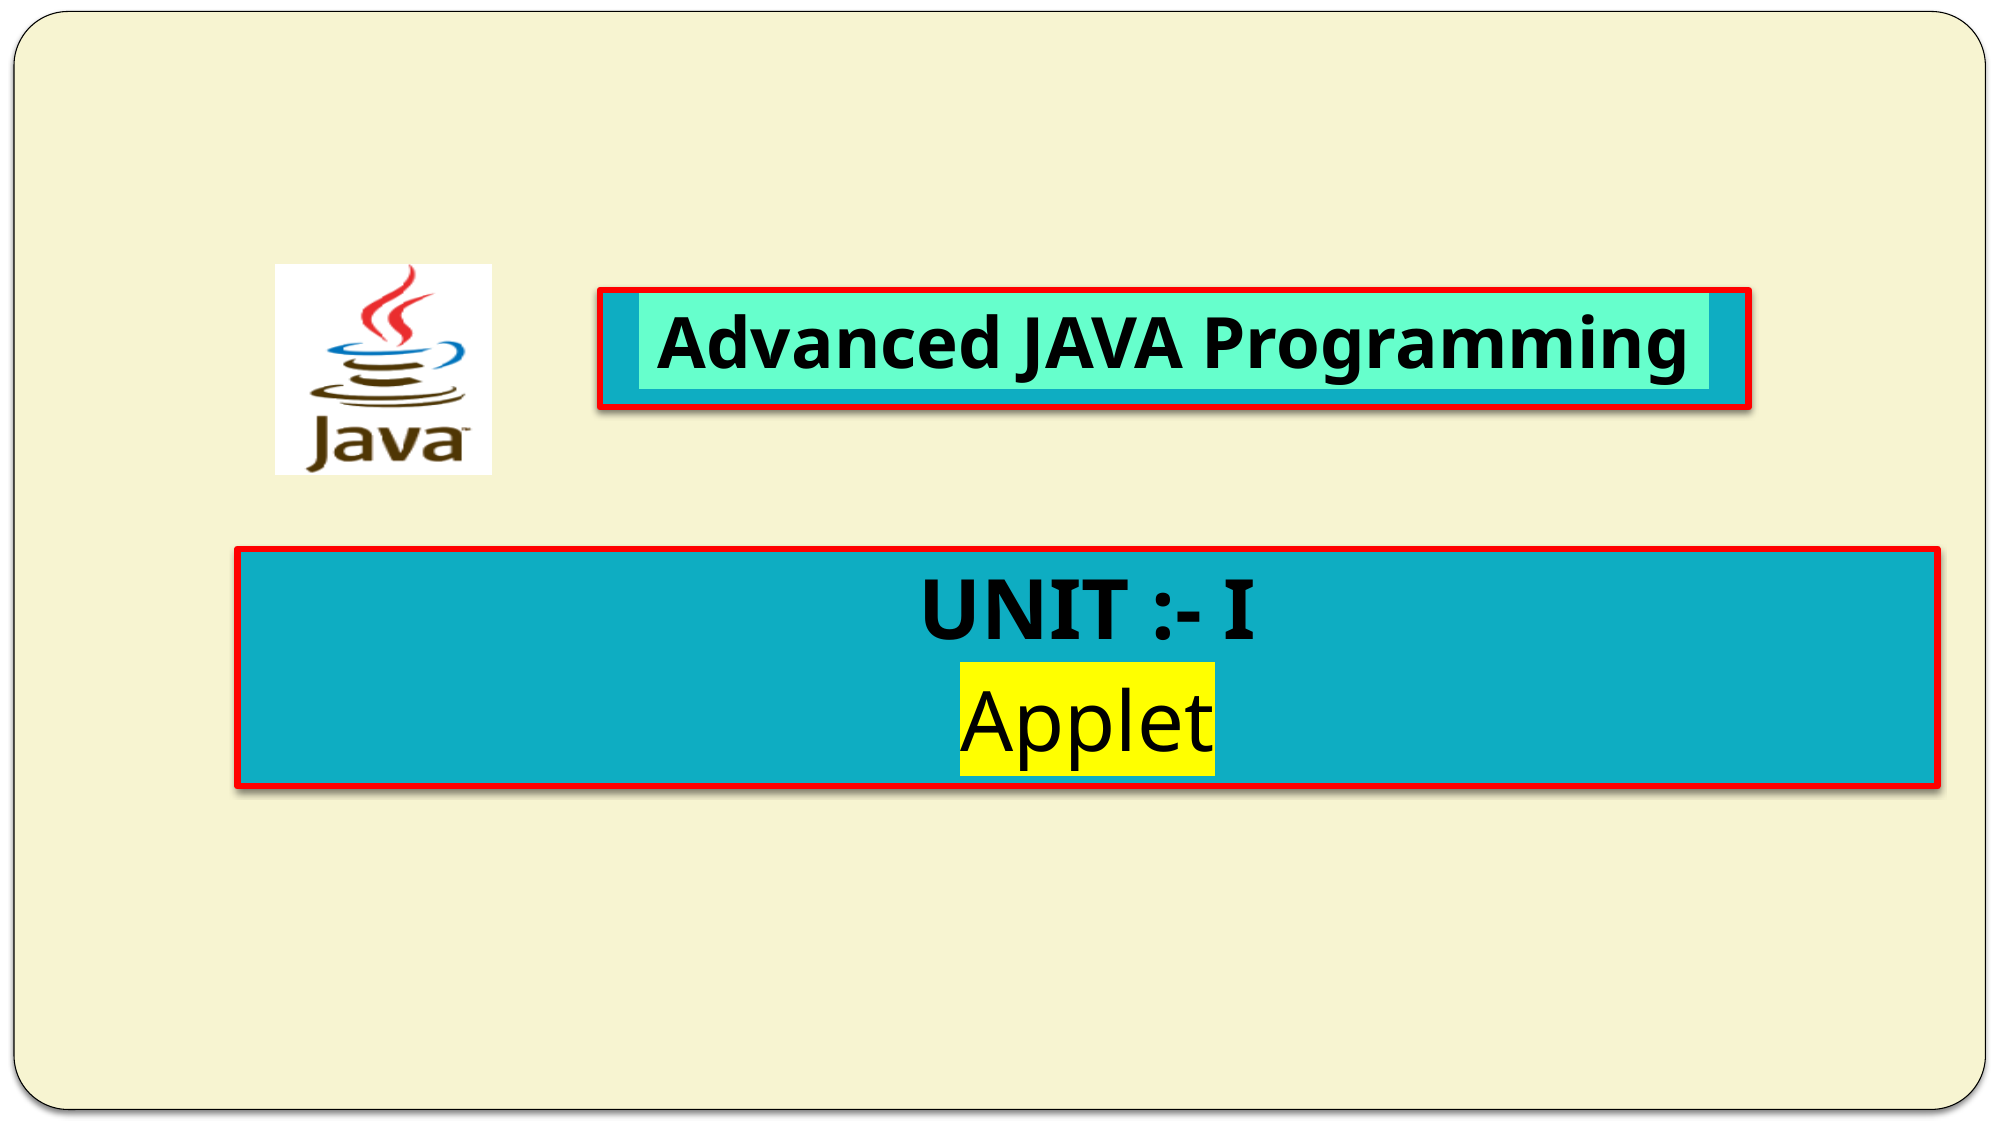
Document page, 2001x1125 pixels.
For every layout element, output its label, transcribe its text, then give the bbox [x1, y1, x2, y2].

list UNIT :- I Applet [237, 548, 1938, 787]
picture [274, 264, 492, 476]
text_box Advanced JAVA Programming [599, 289, 1749, 408]
